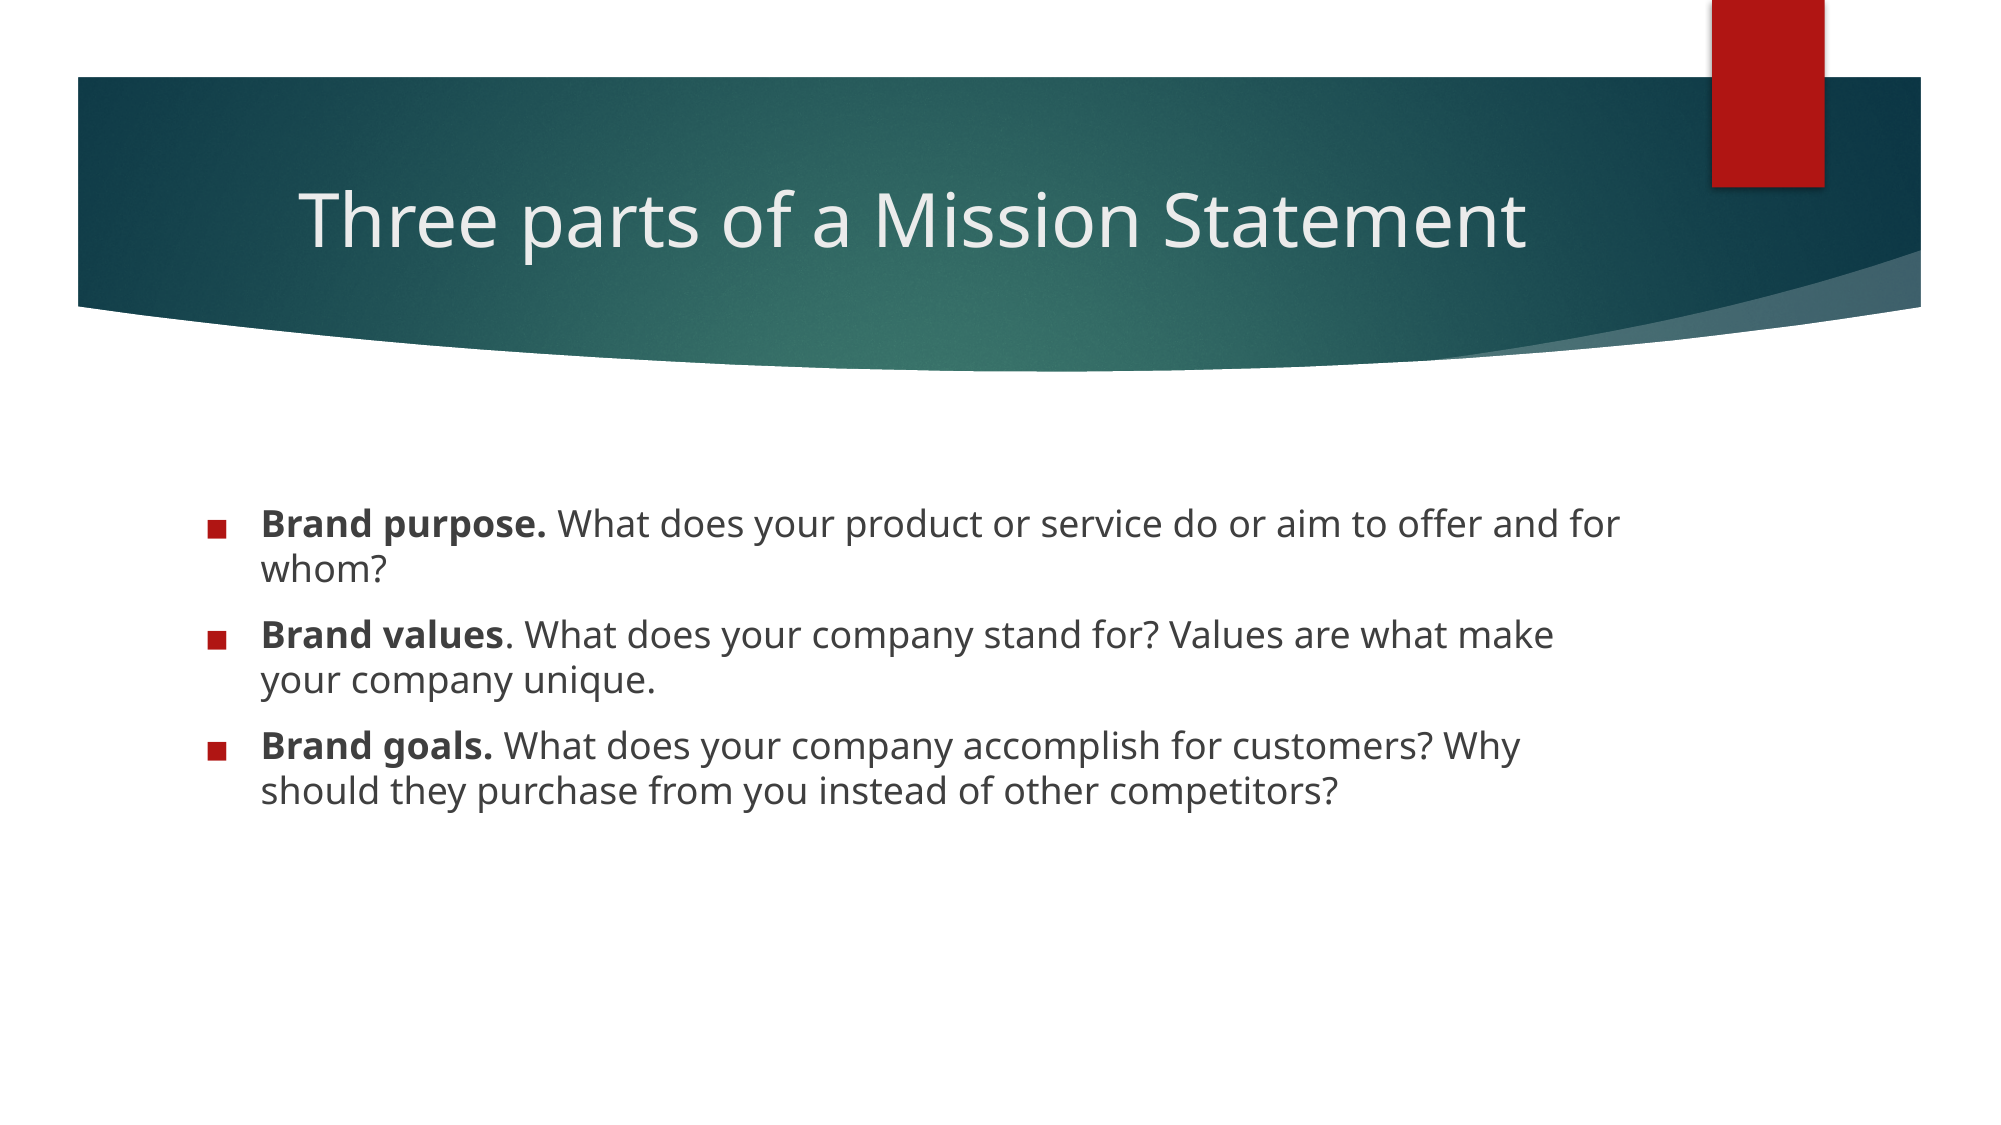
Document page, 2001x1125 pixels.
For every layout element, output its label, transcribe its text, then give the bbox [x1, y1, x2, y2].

picture [79, 78, 1920, 371]
title Three parts of a Mission Statement [189, 159, 1638, 276]
list Brand purpose. What does your product or service do or aim to offer and for whom? Brand values. What does your company stand for? Values are what make your company unique. Brand goals. What does your company accomplish for customers? Why should they purchase from you instead of other competitors? [189, 427, 1638, 988]
